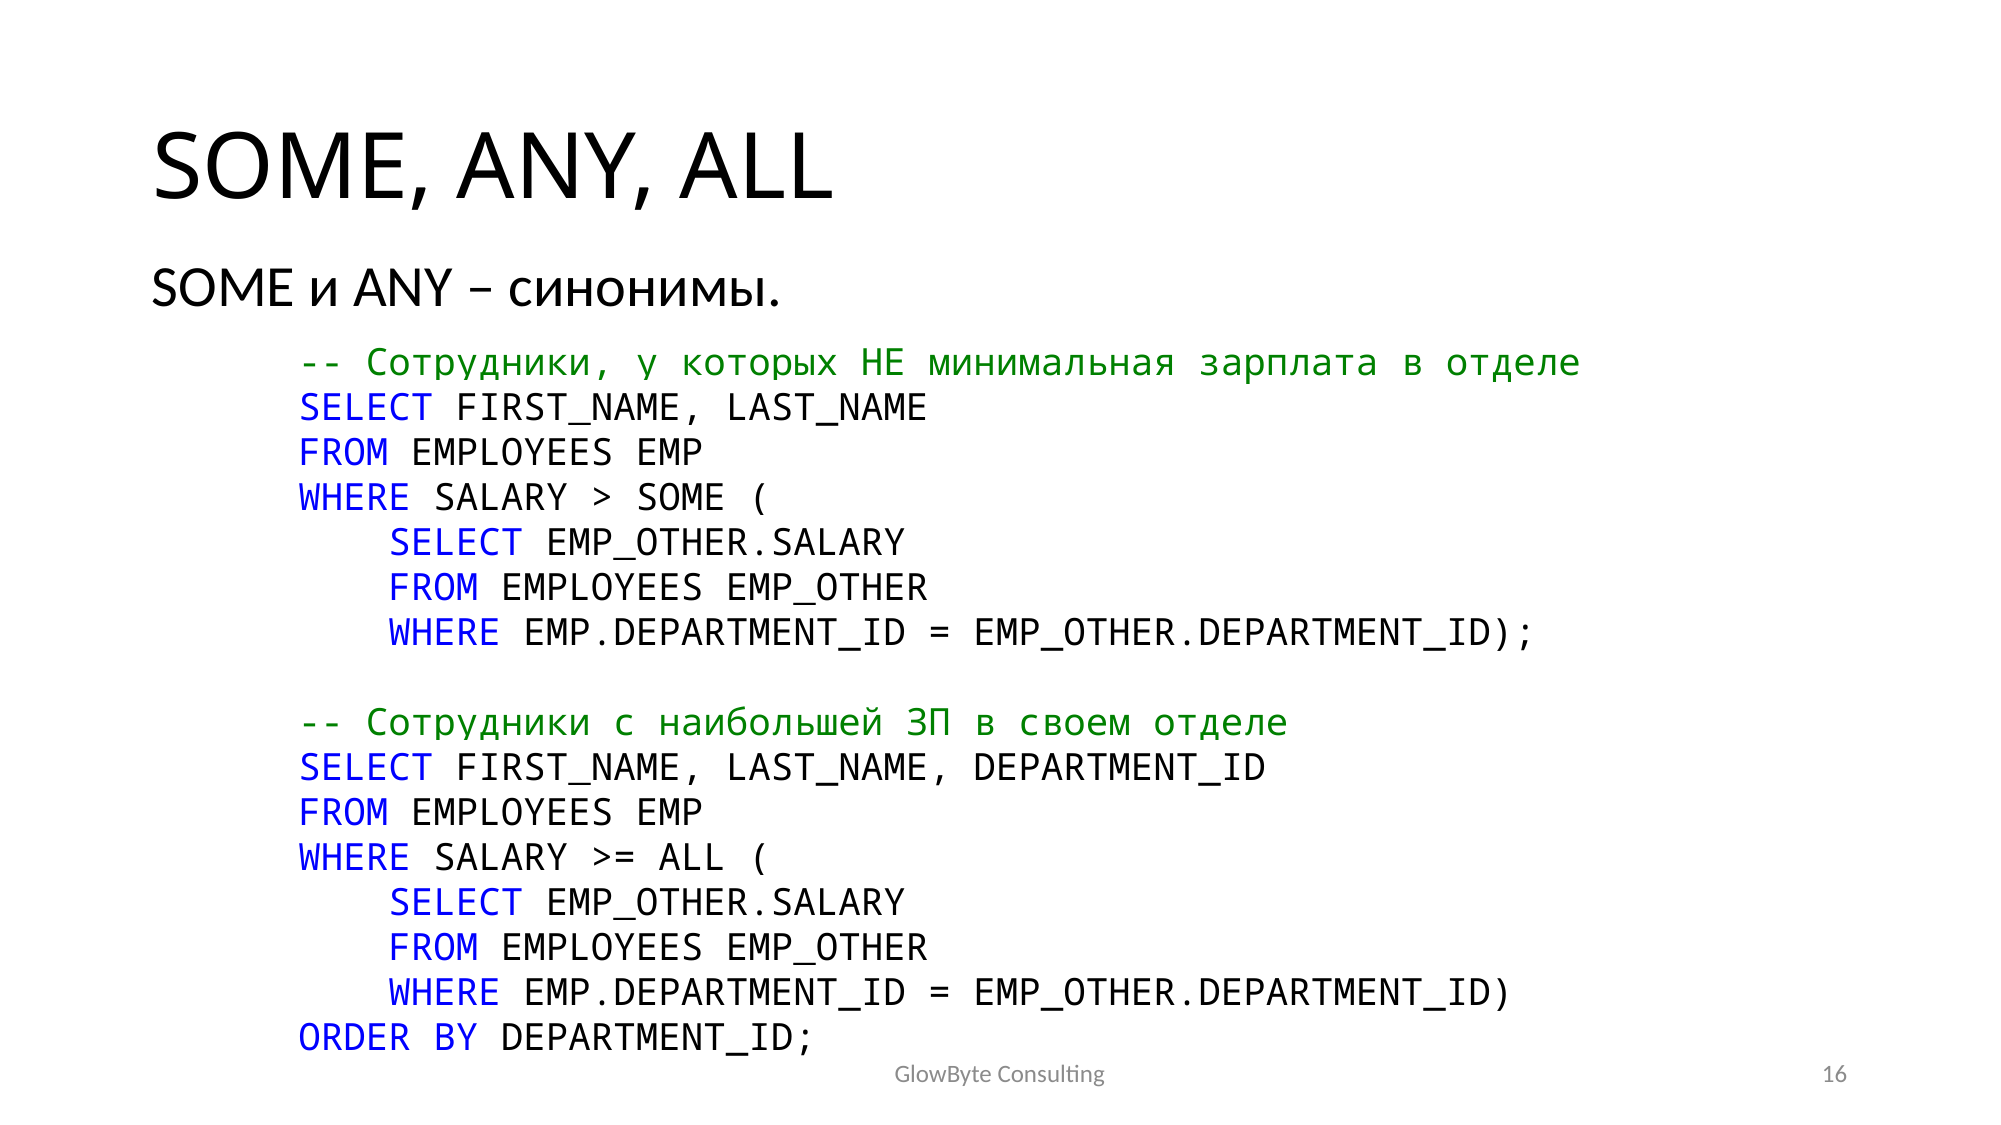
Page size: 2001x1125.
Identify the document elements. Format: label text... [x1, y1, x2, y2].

title SOME, ANY, ALL [137, 59, 1863, 278]
footer GlowByte Consulting [662, 1042, 1338, 1103]
slide_number 16 [1412, 1042, 1863, 1103]
text_box -- Сотрудники, у которых НЕ минимальная зарплата в отделе SELECT FIRST_NAME, LAST_NAME FROM EMPLOYEES EMP WHERE SALARY > SOME ( SELECT EMP_OTHER.SALARY FROM EMPLOYEES EMP_OTHER WHERE EMP.DEPARTMENT_ID = EMP_OTHER.DEPARTMENT_ID); -- Сотрудники с наибольшей ЗП в своем отделе SELECT FIRST_NAME, LAST_NAME, DEPARTMENT_ID FROM EMPLOYEES EMP WHERE SALARY >= ALL ( SELECT EMP_OTHER.SALARY FROM EMPLOYEES EMP_OTHER WHERE EMP.DEPARTMENT_ID = EMP_OTHER.DEPARTMENT_ID) ORDER BY DEPARTMENT_ID; [283, 330, 1718, 1066]
text_box SOME и ANY – синонимы. [144, 240, 1731, 312]
